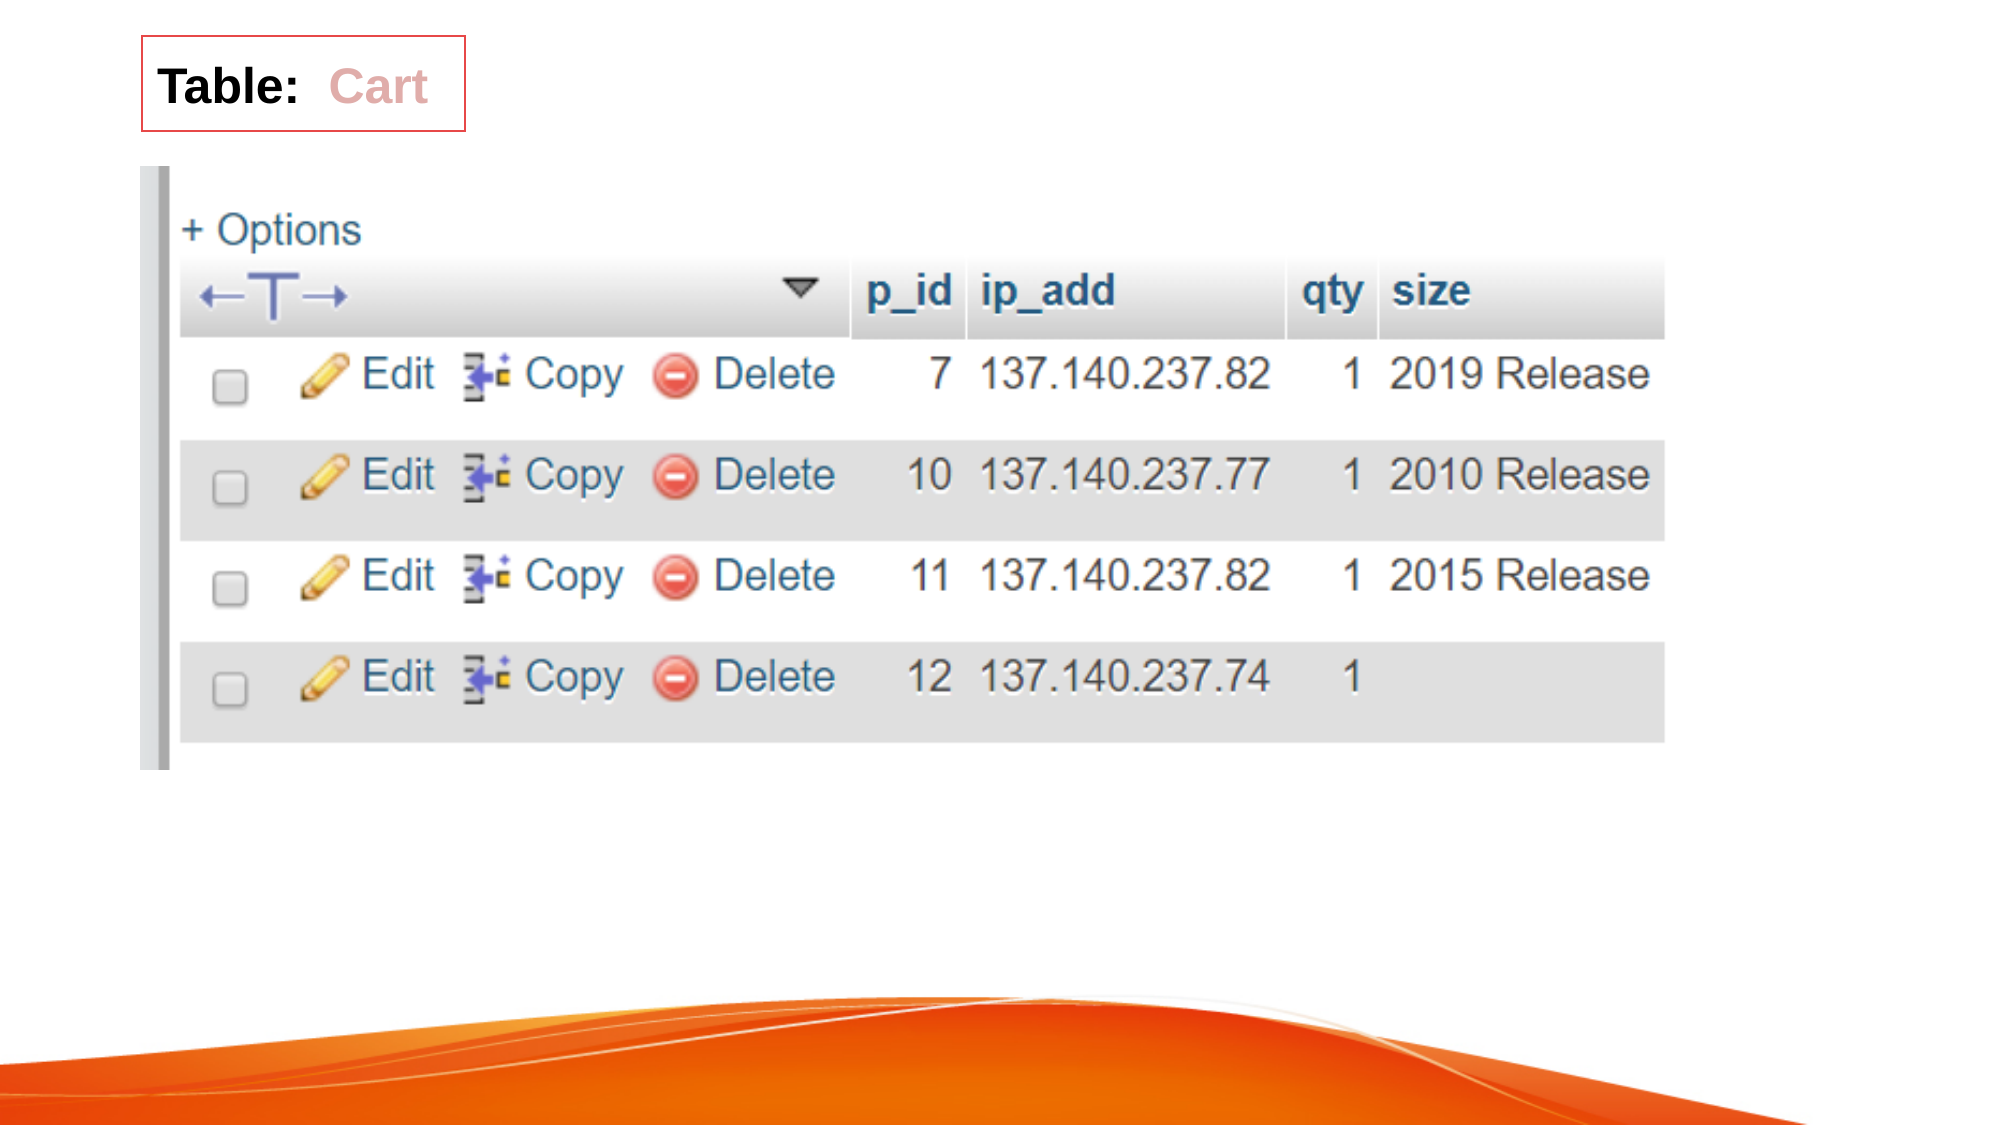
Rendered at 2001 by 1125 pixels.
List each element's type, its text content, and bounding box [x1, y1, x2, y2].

text_box Table: Cart [142, 46, 444, 121]
picture [0, 0, 2000, 1125]
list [99, 166, 1681, 770]
text_box [141, 35, 466, 132]
